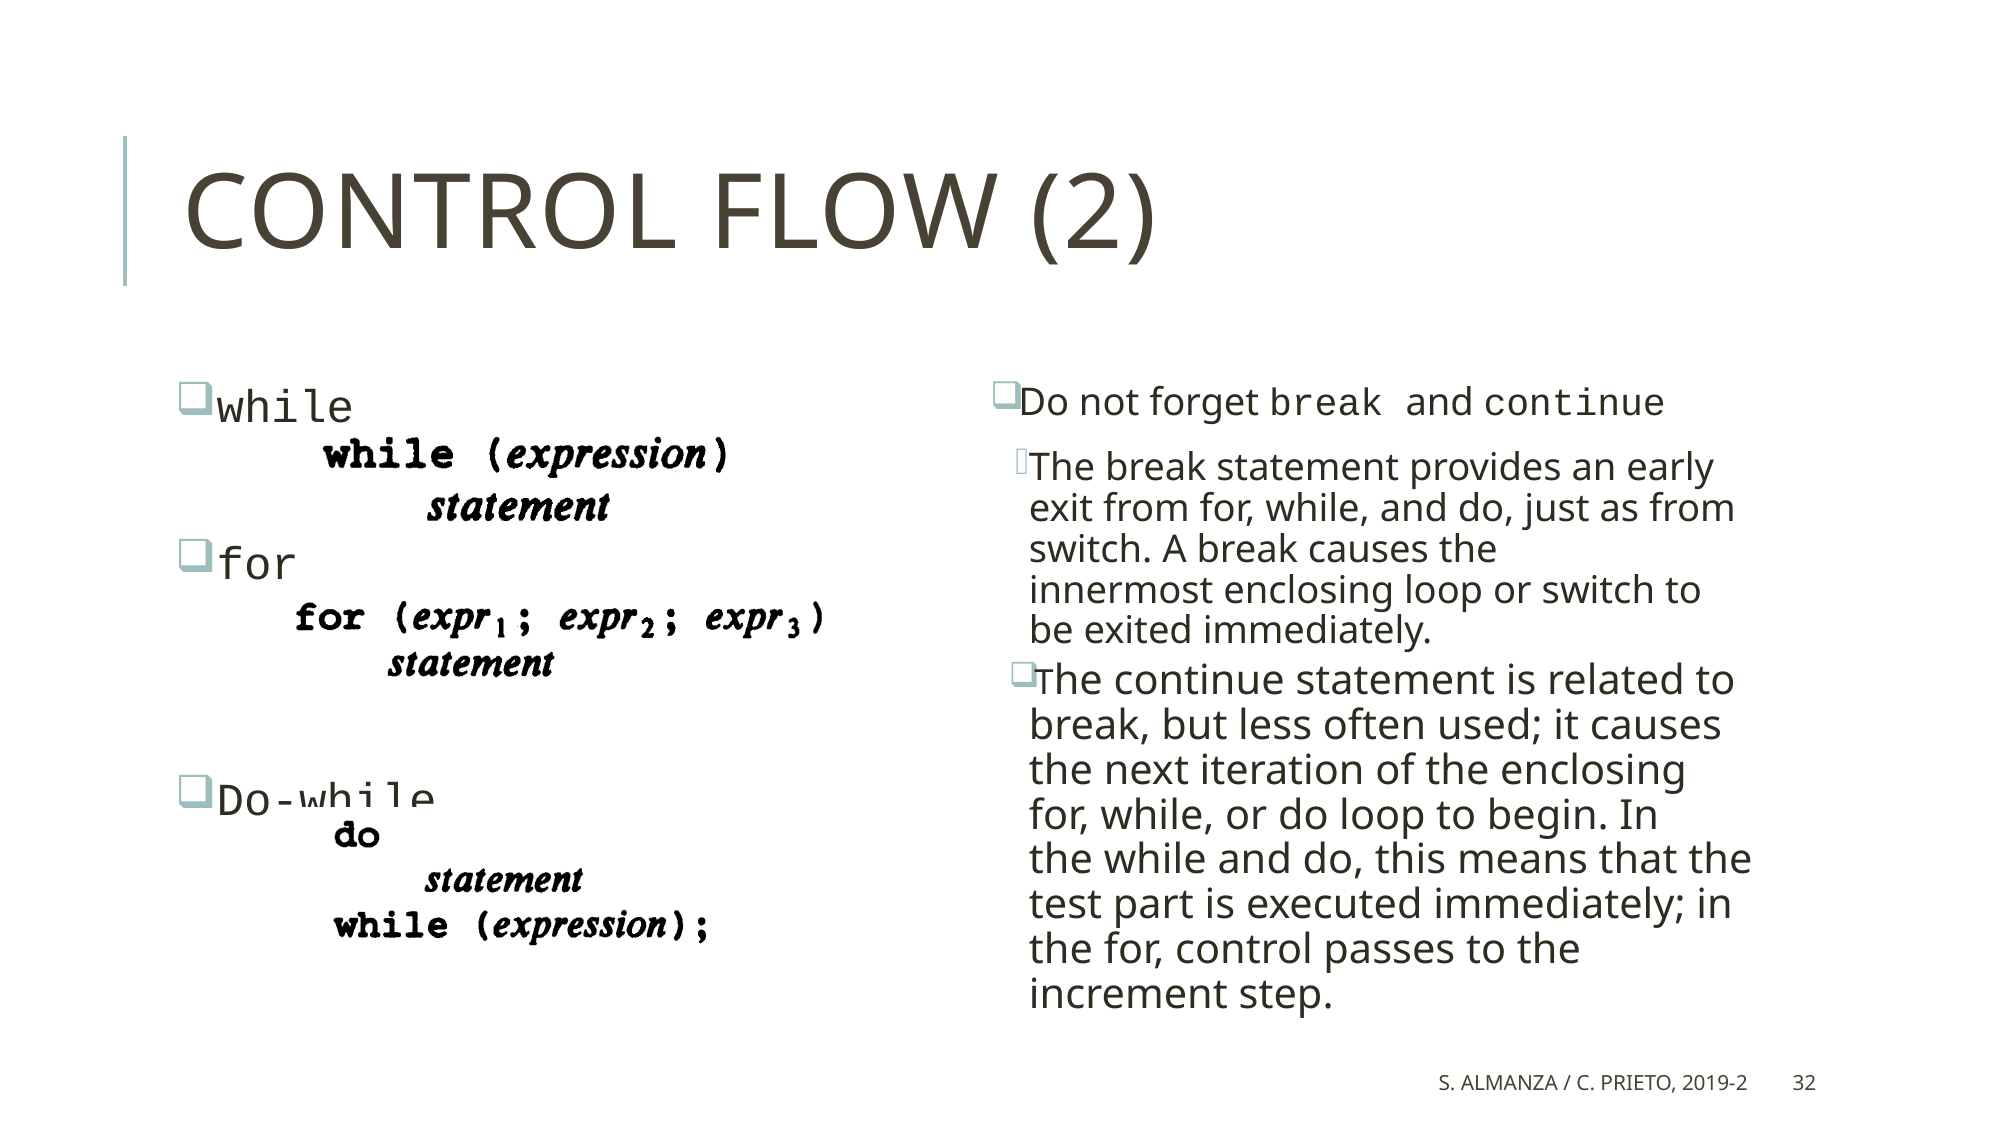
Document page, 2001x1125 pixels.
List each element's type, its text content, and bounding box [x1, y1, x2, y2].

footer S. Almanza / C. Prieto, 2019-2 [794, 1061, 1763, 1107]
picture [271, 597, 851, 691]
list while for Do-while [168, 375, 948, 1035]
title Control flow (2) [168, 96, 1763, 342]
picture [288, 435, 740, 537]
list Do not forget break and continue The break statement provides an early exit from for, while, and do, just as from switch. A break causes the innermost enclosing loop or switch to be exited immediately. The continue statement is related to break, but less often used; it causes the next iteration of the enclosing for, while, or do loop to begin. In the while and do, this means that the test part is executed immediately; in the for, control passes to the increment step. [982, 375, 1763, 1035]
picture [297, 806, 749, 952]
slide_number 32 [1777, 1061, 1938, 1107]
